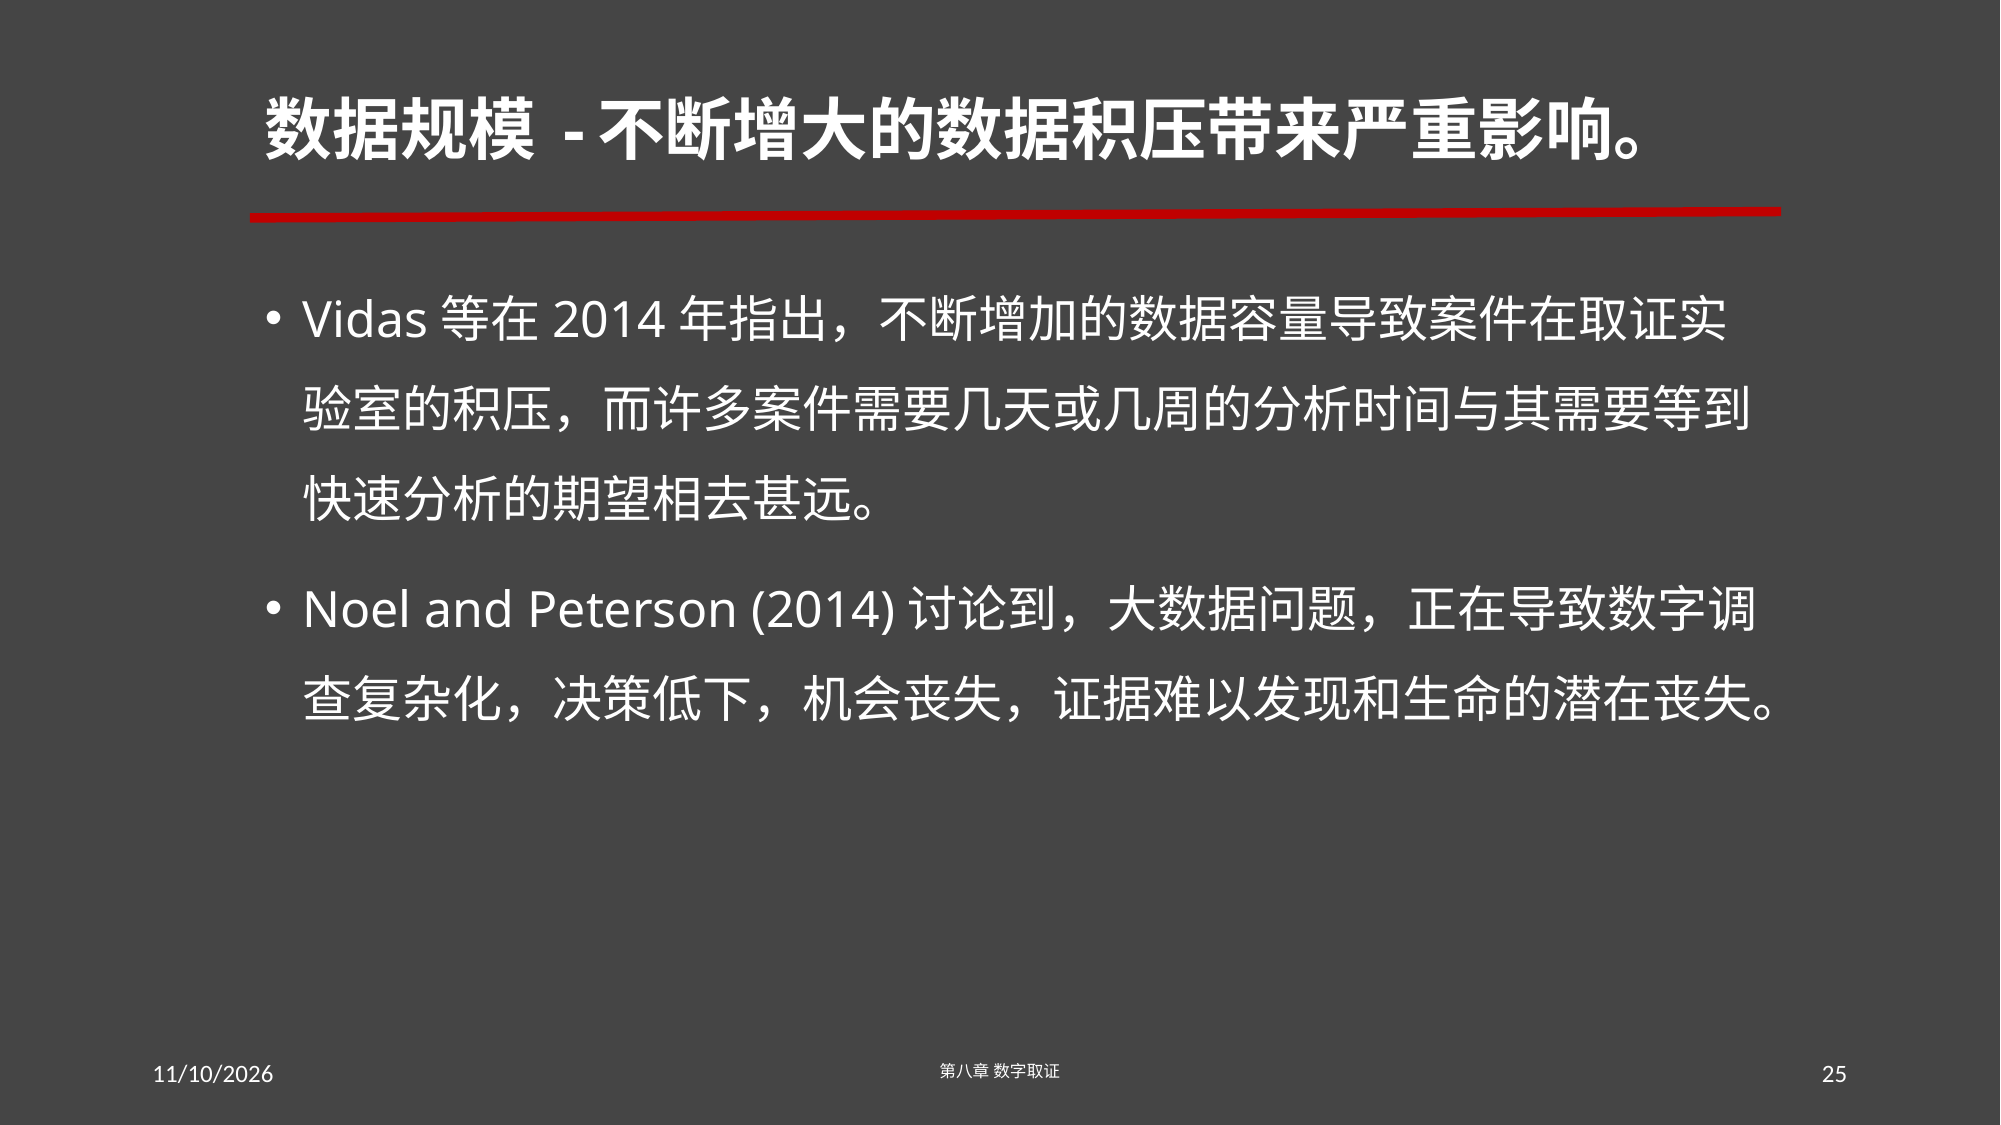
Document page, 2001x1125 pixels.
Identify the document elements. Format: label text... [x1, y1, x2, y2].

footer 第八章 数字取证 [662, 1042, 1338, 1103]
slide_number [137, 1042, 588, 1103]
list Vidas等在2014年指出，不断增加的数据容量导致案件在取证实验室的积压，而许多案件需要几天或几周的分析时间与其需要等到快速分析的期望相去甚远。 Noel and Peterson (2014)讨论到，大数据问题，正在导致数字调查复杂化，决策低下，机会丧失，证据难以发现和生命的潜在丧失。 [249, 249, 1782, 1011]
title 数据规模 -不断增大的数据积压带来严重影响。 [249, 64, 1782, 249]
slide_number 25 [1412, 1042, 1863, 1103]
